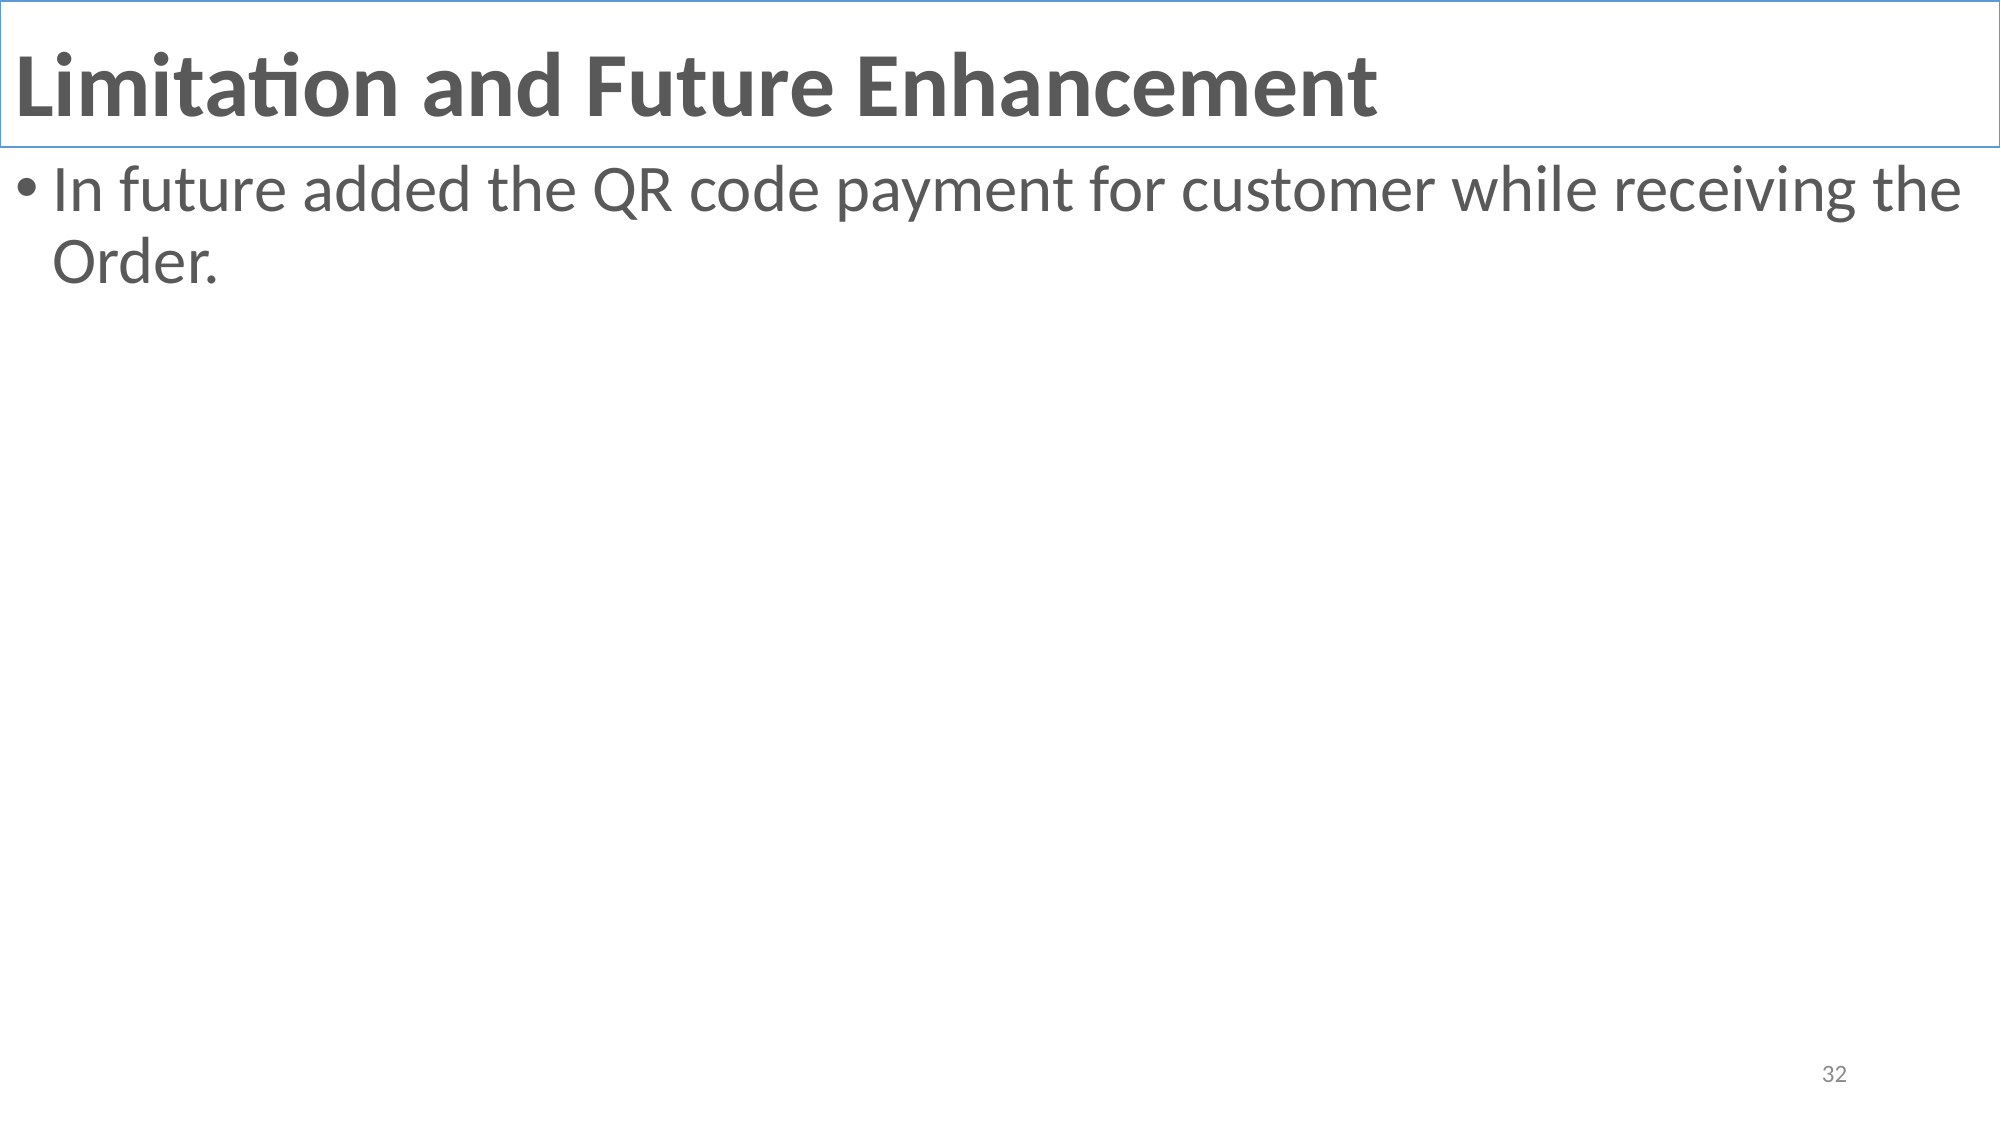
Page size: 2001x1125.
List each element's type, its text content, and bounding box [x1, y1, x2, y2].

title Limitation and Future Enhancement [0, 0, 2000, 146]
slide_number 32 [1412, 1042, 1863, 1103]
list In future added the QR code payment for customer while receiving the Order. [0, 146, 2000, 1124]
